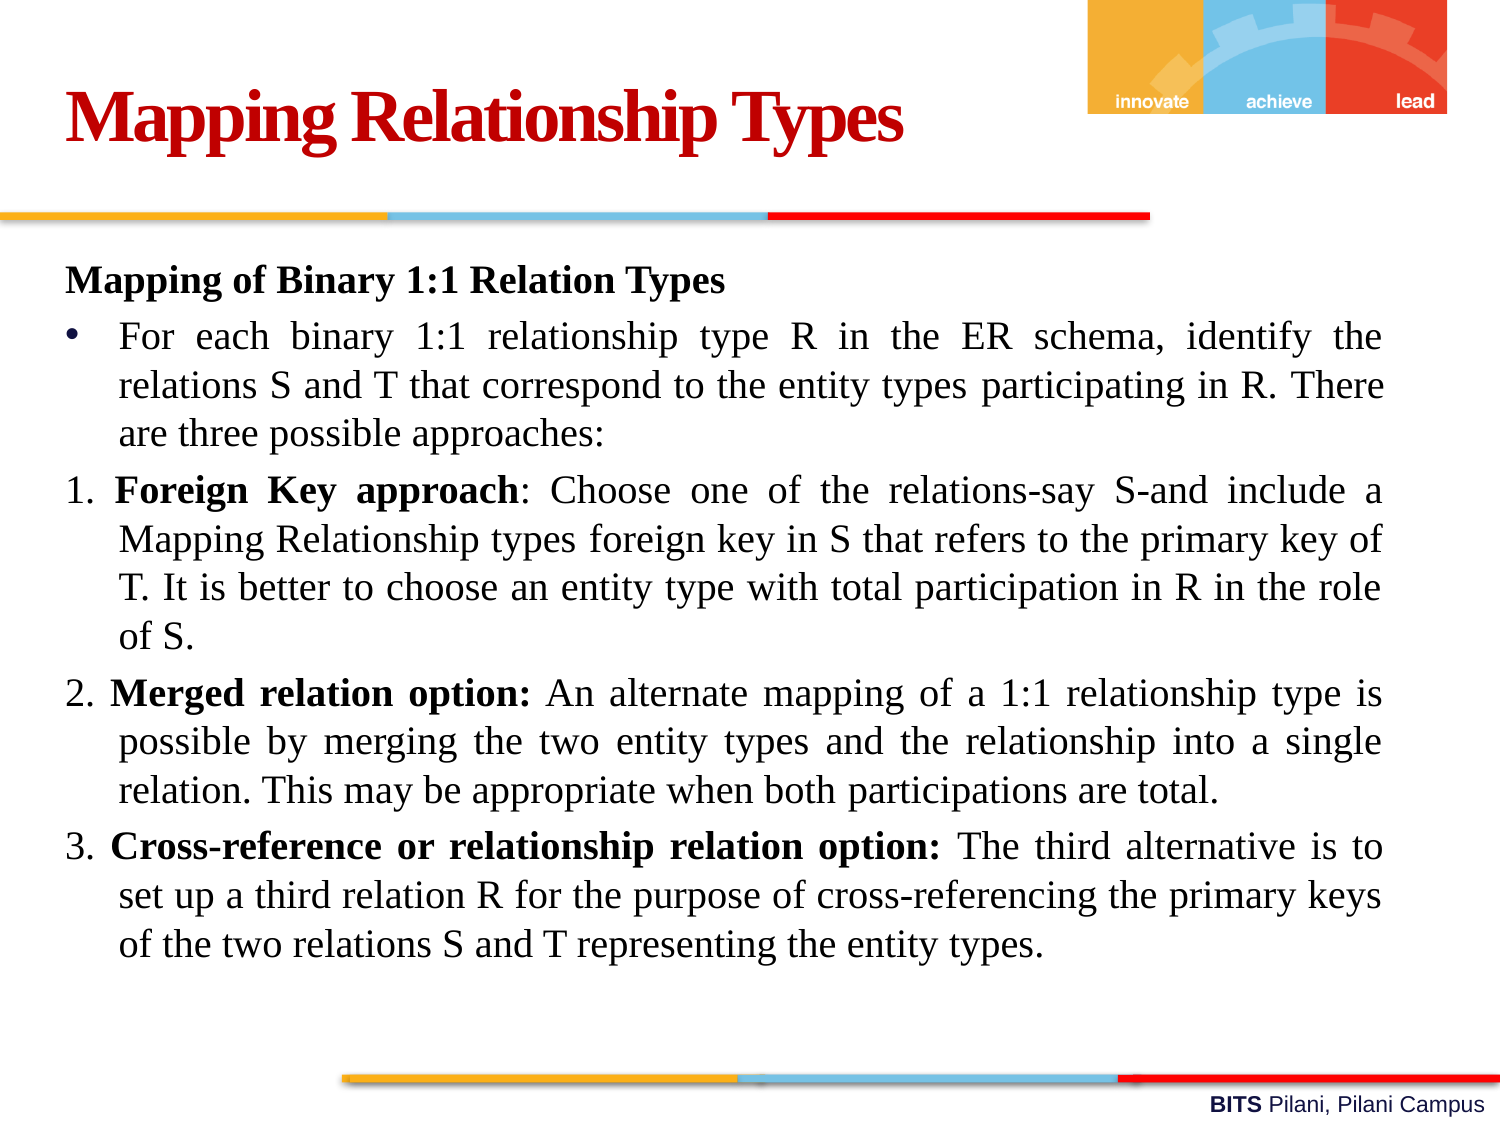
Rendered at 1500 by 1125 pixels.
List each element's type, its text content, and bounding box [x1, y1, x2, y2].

list Mapping of Binary 1:1 Relation Types For each binary 1:1 relationship type R in the ER schema, identify the relations S and T that correspond to the entity types participating in R. There are three possible approaches: 1. Foreign Key approach: Choose one of the relations-say S-and include a Mapping Relationship types foreign key in S that refers to the primary key of T. It is better to choose an entity type with total participation in R in the role of S. 2. Merged relation option: An alternate mapping of a 1:1 relationship type is possible by merging the two entity types and the relationship into a single relation. This may be appropriate when both participations are total. 3. Cross-reference or relationship relation option: The third alternative is to set up a third relation R for the purpose of cross-referencing the primary keys of the two relations S and T representing the entity types. [50, 245, 1400, 988]
picture [1087, 0, 1448, 114]
list Mapping Relationship Types [50, 24, 1088, 213]
